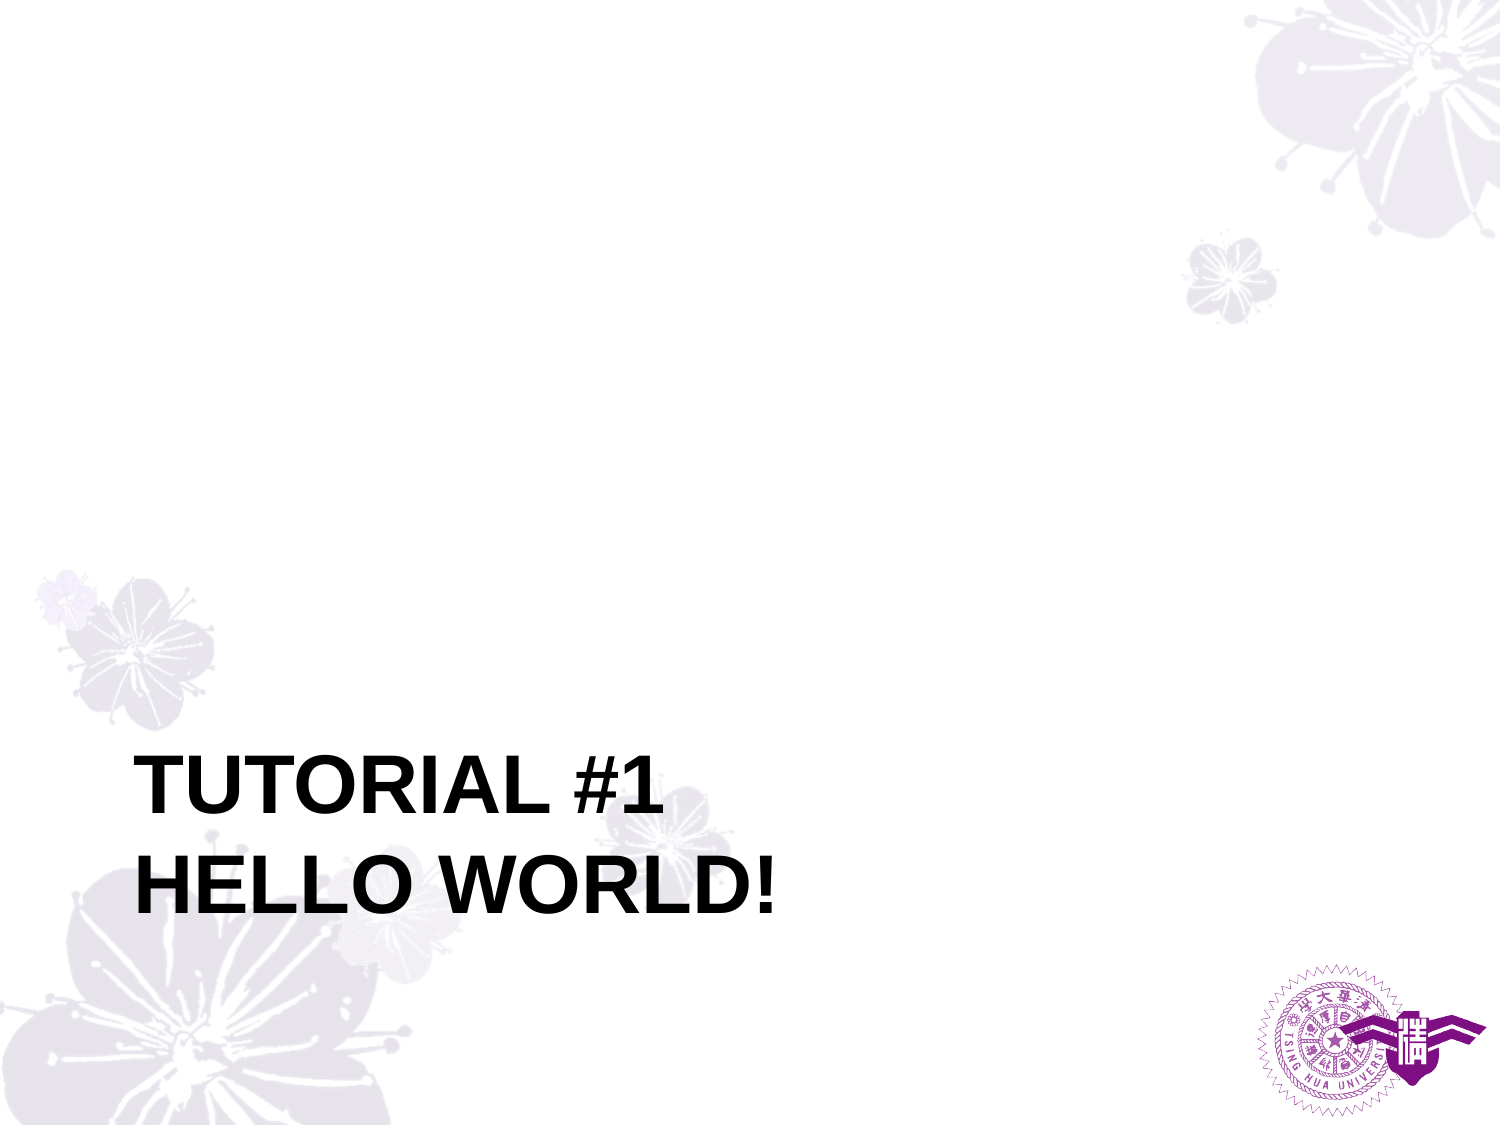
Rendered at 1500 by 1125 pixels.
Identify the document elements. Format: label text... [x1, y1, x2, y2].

picture [0, 0, 1500, 1125]
title Tutorial #1 Hello world! [118, 722, 1394, 947]
